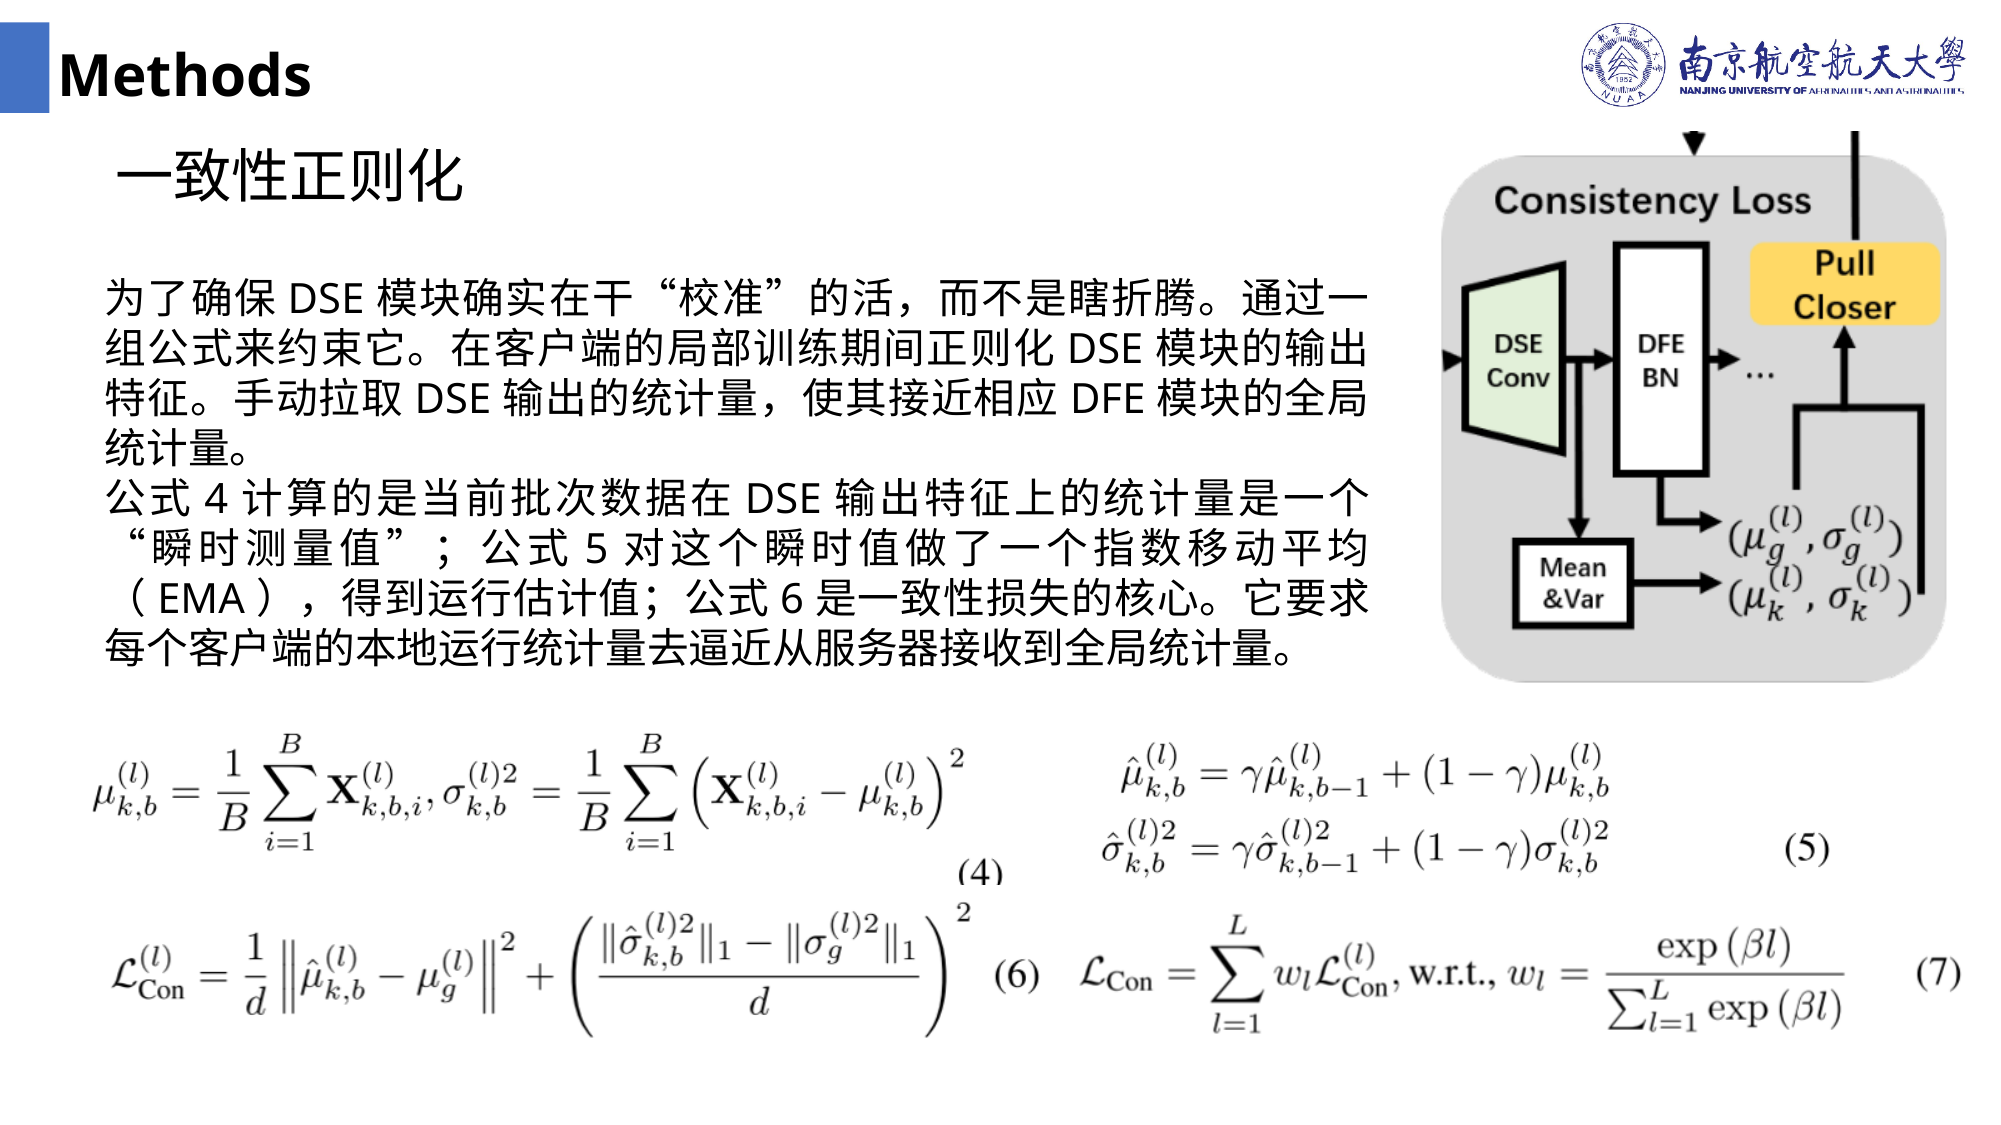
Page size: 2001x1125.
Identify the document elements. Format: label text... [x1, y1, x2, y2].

text_box 一致性正则化 [100, 131, 521, 217]
text_box [0, 21, 50, 114]
picture [1079, 733, 1846, 891]
picture [1423, 131, 1973, 706]
picture [1573, 0, 1973, 113]
picture [61, 722, 1989, 1055]
text_box Methods [42, 30, 327, 116]
text_box 为了确保DSE模块确实在干“校准”的活，而不是瞎折腾。通过一组公式来约束它。在客户端的局部训练期间正则化DSE模块的输出特征。手动拉取DSE输出的统计量，使其接近相应DFE模块的全局统计量。 公式4计算的是当前批次数据在DSE输出特征上的统计量是一个“瞬时测量值”；公式5对这个瞬时值做了一个指数移动平均（EMA），得到运行估计值；公式6是一致性损失的核心。它要求每个客户端的本地运行统计量去逼近从服务器接收到全局统计量。 [89, 264, 1385, 660]
